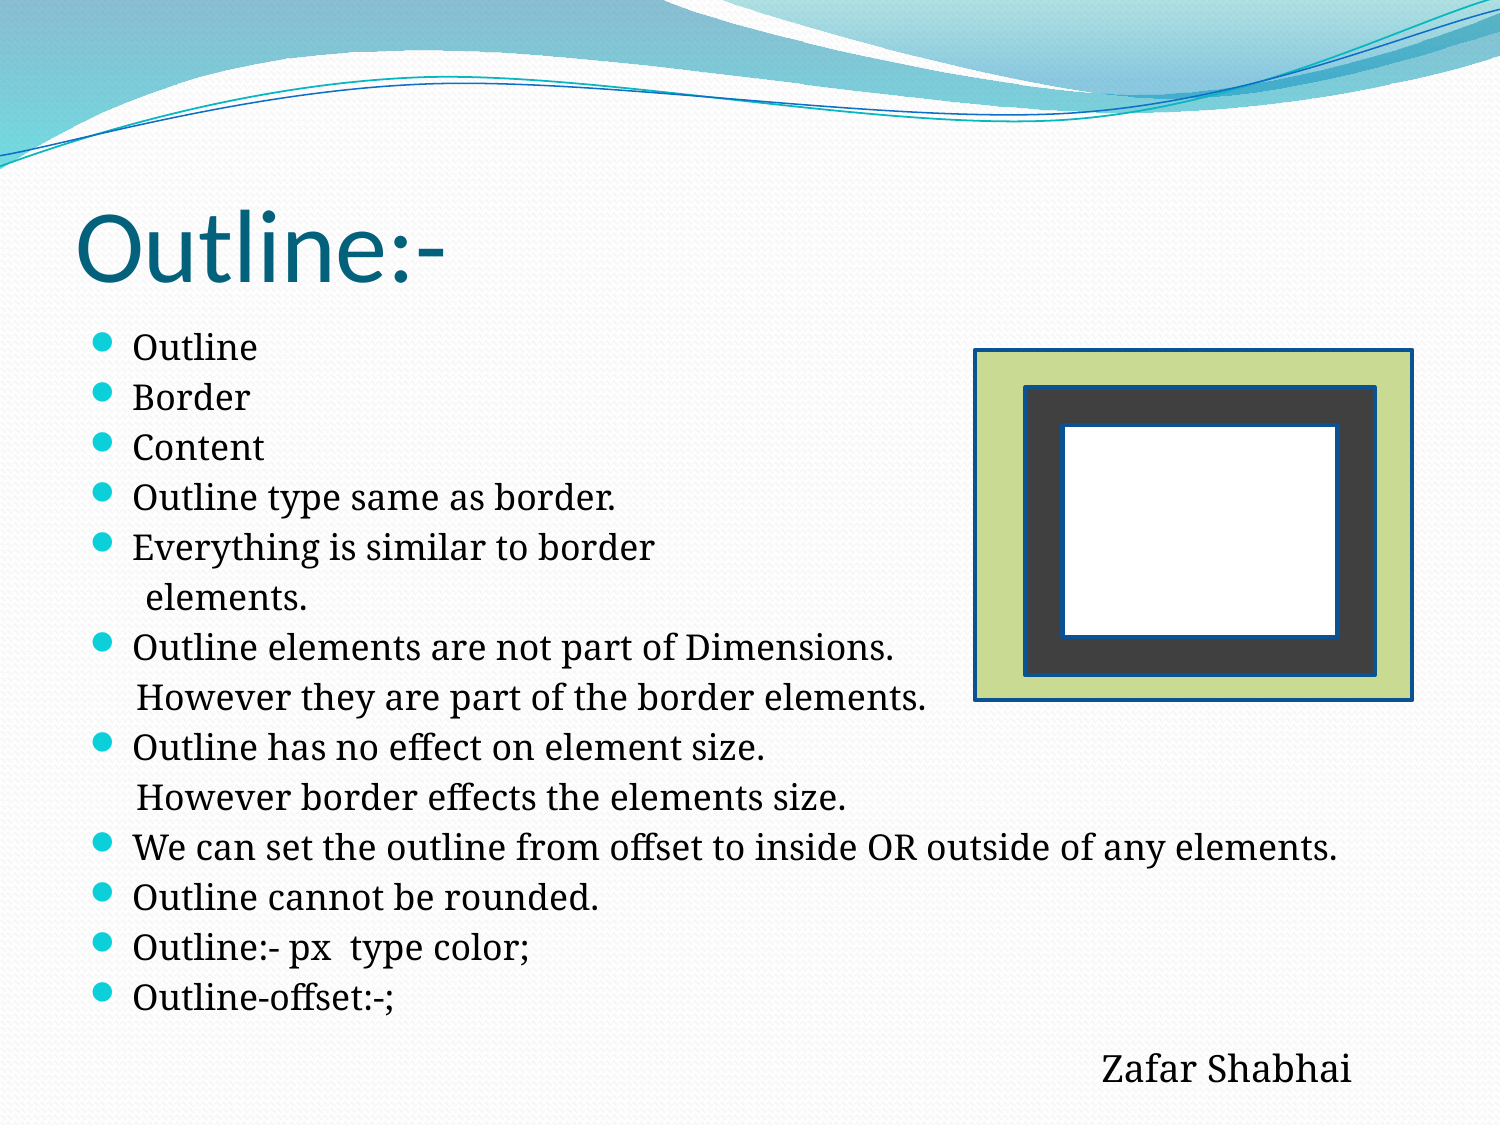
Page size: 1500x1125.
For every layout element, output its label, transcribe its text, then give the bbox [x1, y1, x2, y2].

text_box [1060, 423, 1340, 639]
text_box [1023, 385, 1377, 677]
text_box Zafar Shabhai [1086, 1037, 1367, 1098]
title Outline:- [75, 115, 1425, 303]
list Outline Border Content Outline type same as border. Everything is similar to border elements. Outline elements are not part of Dimensions. However they are part of the border elements. Outline has no effect on element size. However border effects the elements size. We can set the outline from offset to inside OR outside of any elements. Outline cannot be rounded. Outline:- px type color; Outline-offset:-; [75, 317, 1425, 1038]
text_box [973, 348, 1414, 702]
